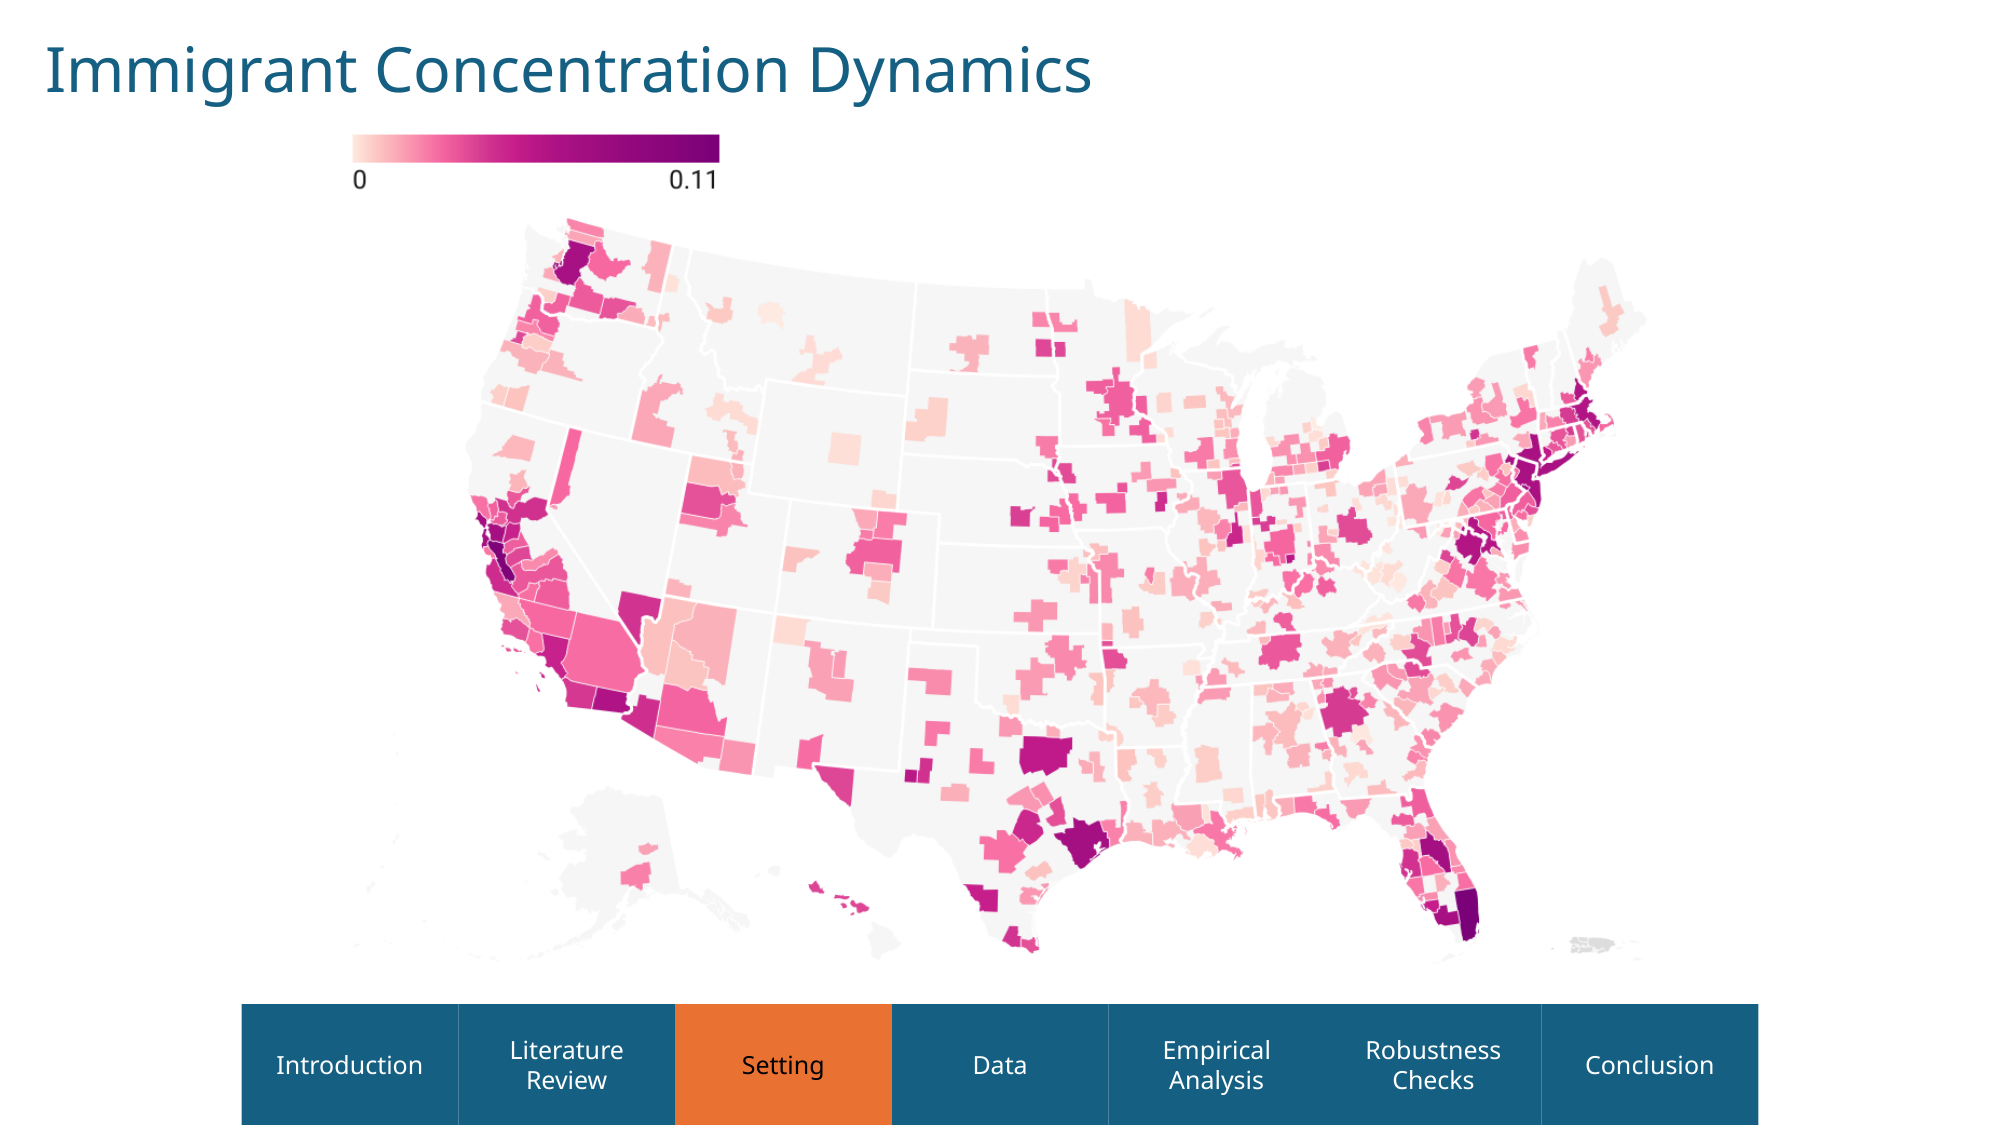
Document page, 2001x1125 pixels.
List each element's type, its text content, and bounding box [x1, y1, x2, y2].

text_box Immigrant Concentration Dynamics [0, 0, 2000, 113]
text_box Robustness Checks [1323, 1005, 1540, 1125]
picture [330, 113, 1670, 1005]
text_box Introduction [240, 1003, 460, 1125]
text_box Literature Review [460, 1005, 673, 1125]
text_box Setting [673, 1005, 890, 1125]
text_box Data [890, 1005, 1110, 1125]
text_box Empirical Analysis [1110, 1005, 1323, 1125]
text_box Conclusion [1540, 1003, 1760, 1125]
